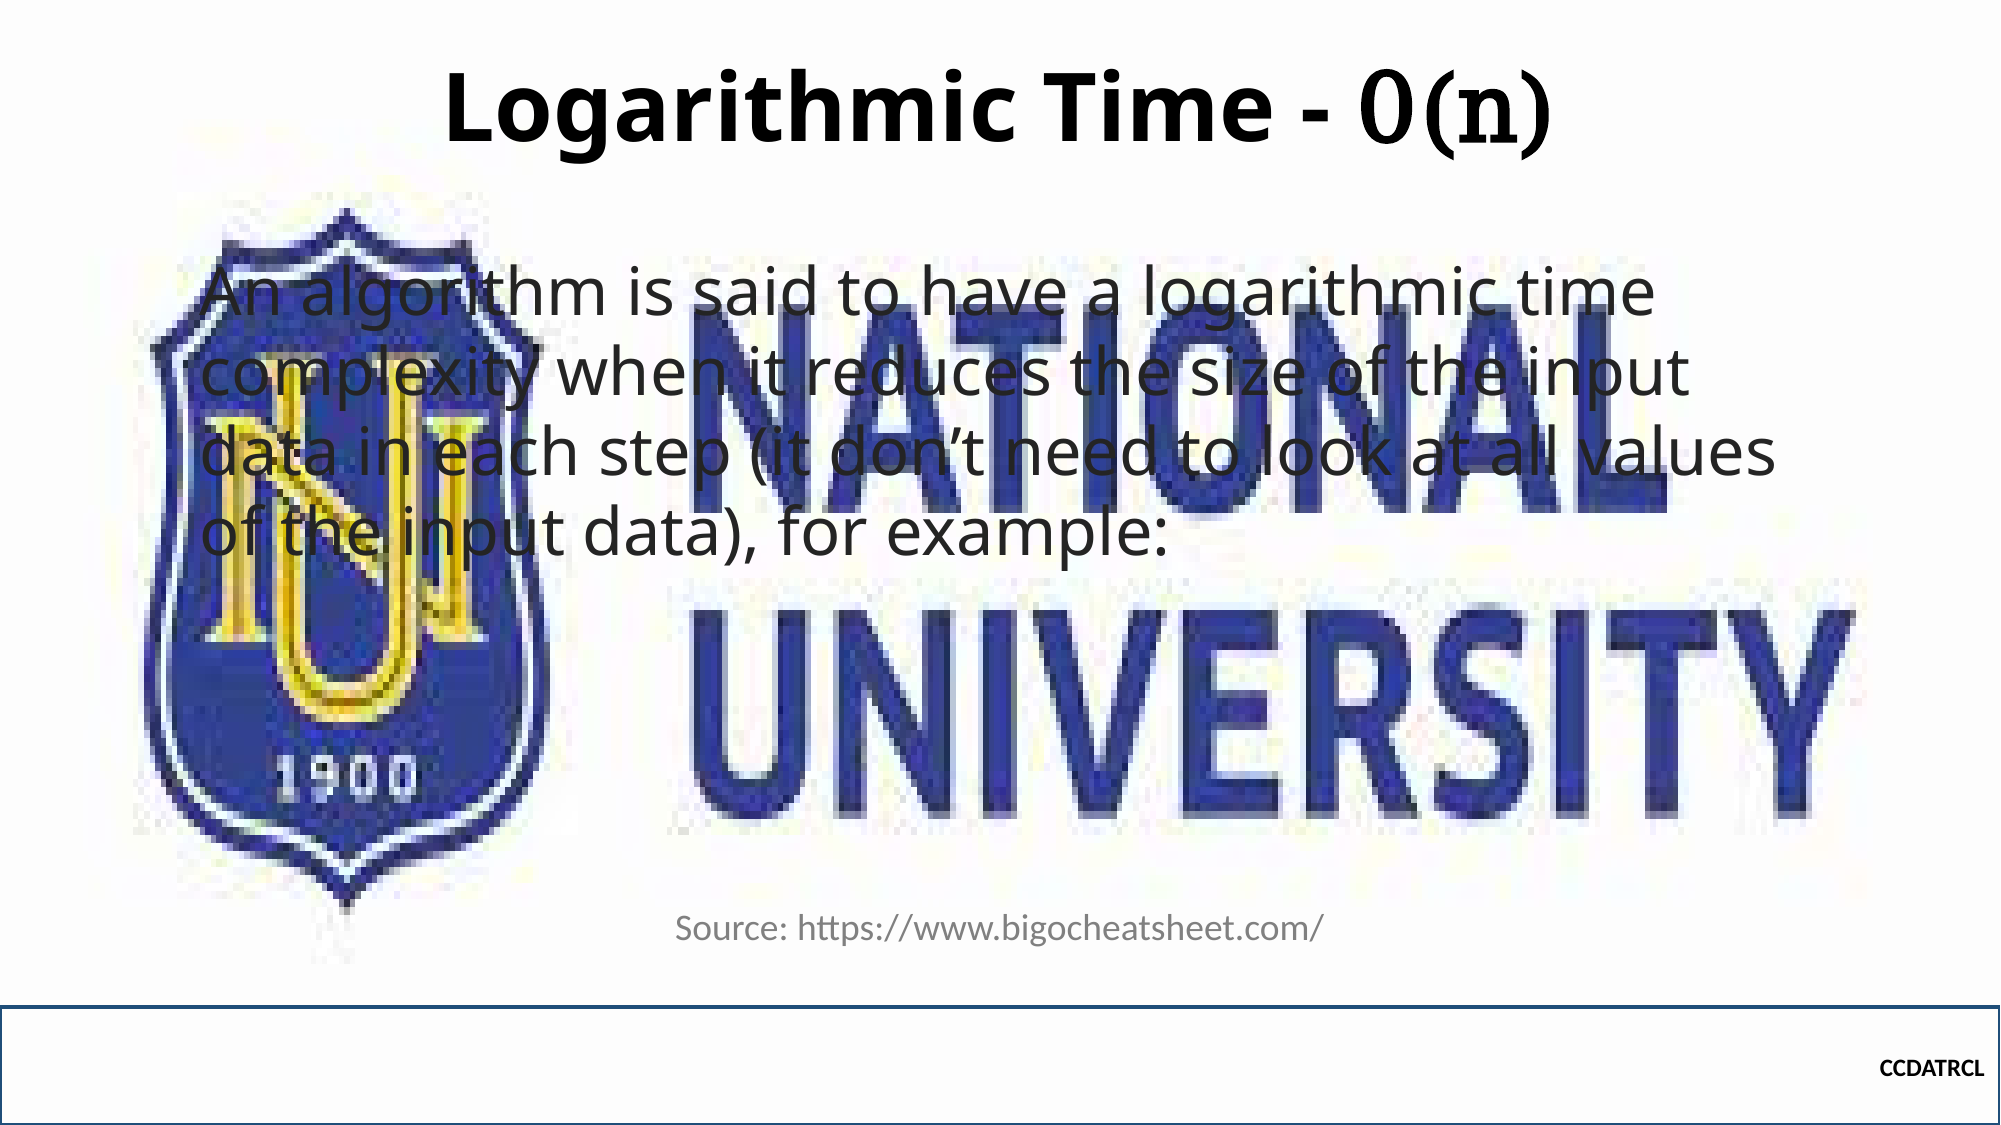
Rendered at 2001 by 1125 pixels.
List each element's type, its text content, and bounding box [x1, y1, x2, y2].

text_box Source: https://www.bigocheatsheet.com/ [660, 895, 1340, 955]
text_box [249, 577, 1750, 953]
picture [0, 0, 2000, 1007]
footer CCDATRCL [0, 1007, 2000, 1125]
text_box An algorithm is said to have a logarithmic time complexity when it reduces the size of the input data in each step (it don’t need to look at all values of the input data), for example: [185, 241, 1815, 577]
title Logarithmic Time - 0(n) [185, 51, 1815, 170]
